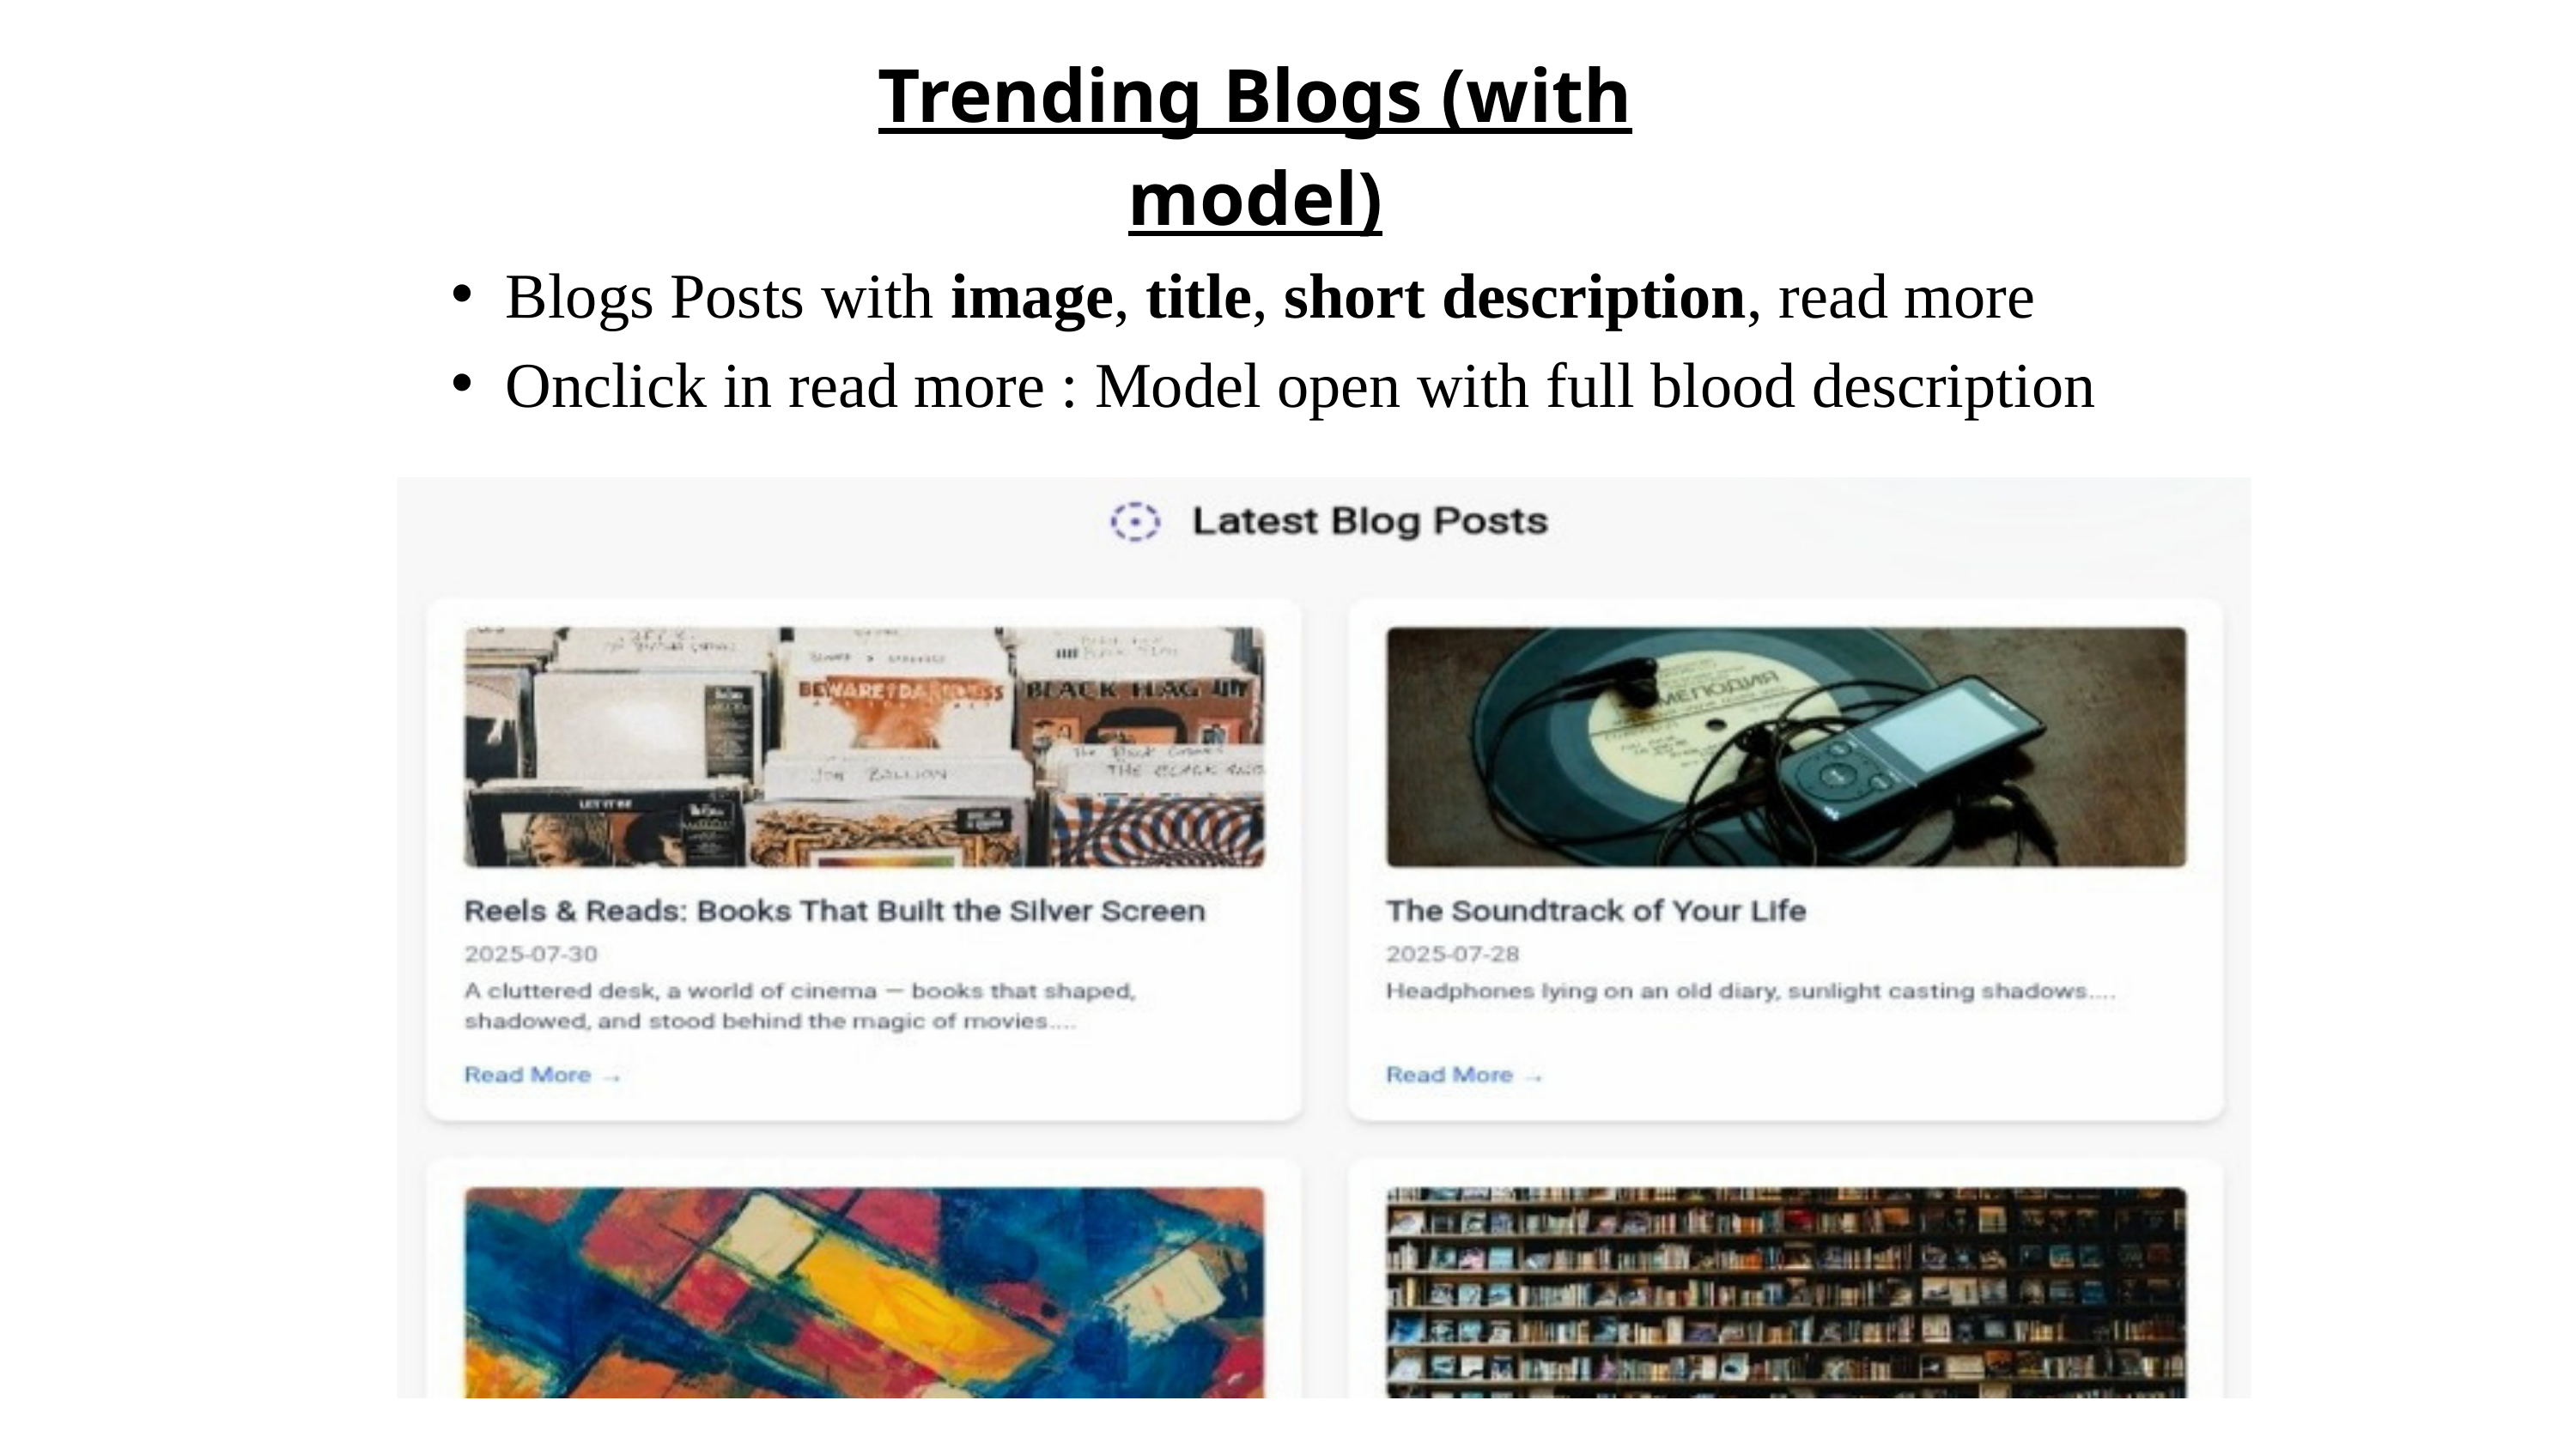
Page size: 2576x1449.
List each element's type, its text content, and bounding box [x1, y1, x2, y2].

text_box Blogs Posts with image, title, short description, read more Onclick in read more : Model open with full blood description [397, 241, 2346, 421]
text_box [397, 477, 2251, 1398]
text_box Trending Blogs (with model) [782, 34, 1728, 240]
